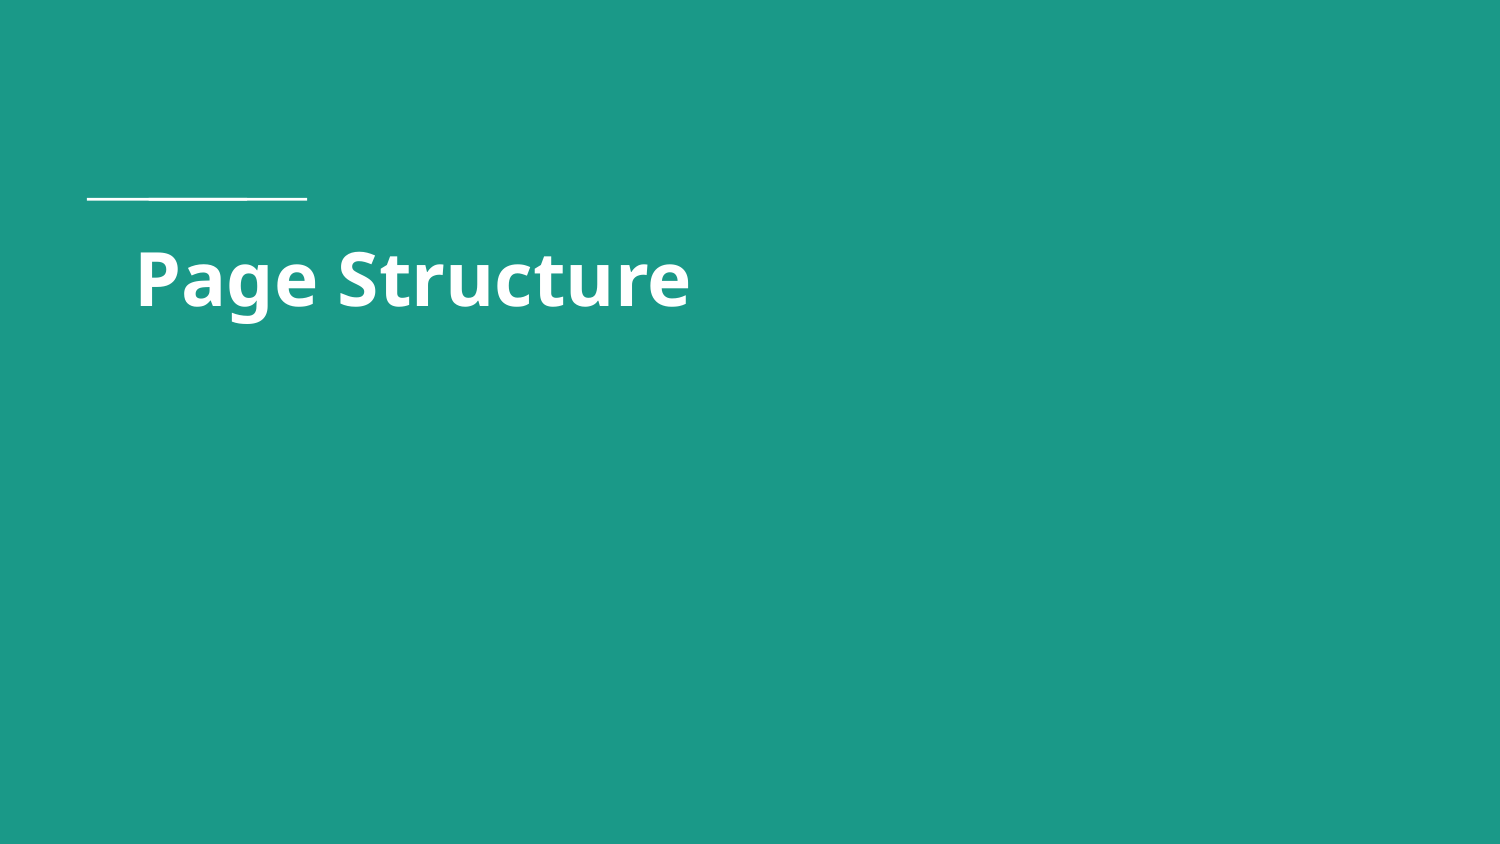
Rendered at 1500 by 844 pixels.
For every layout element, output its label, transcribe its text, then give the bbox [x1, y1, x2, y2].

title Page Structure [119, 216, 1381, 466]
